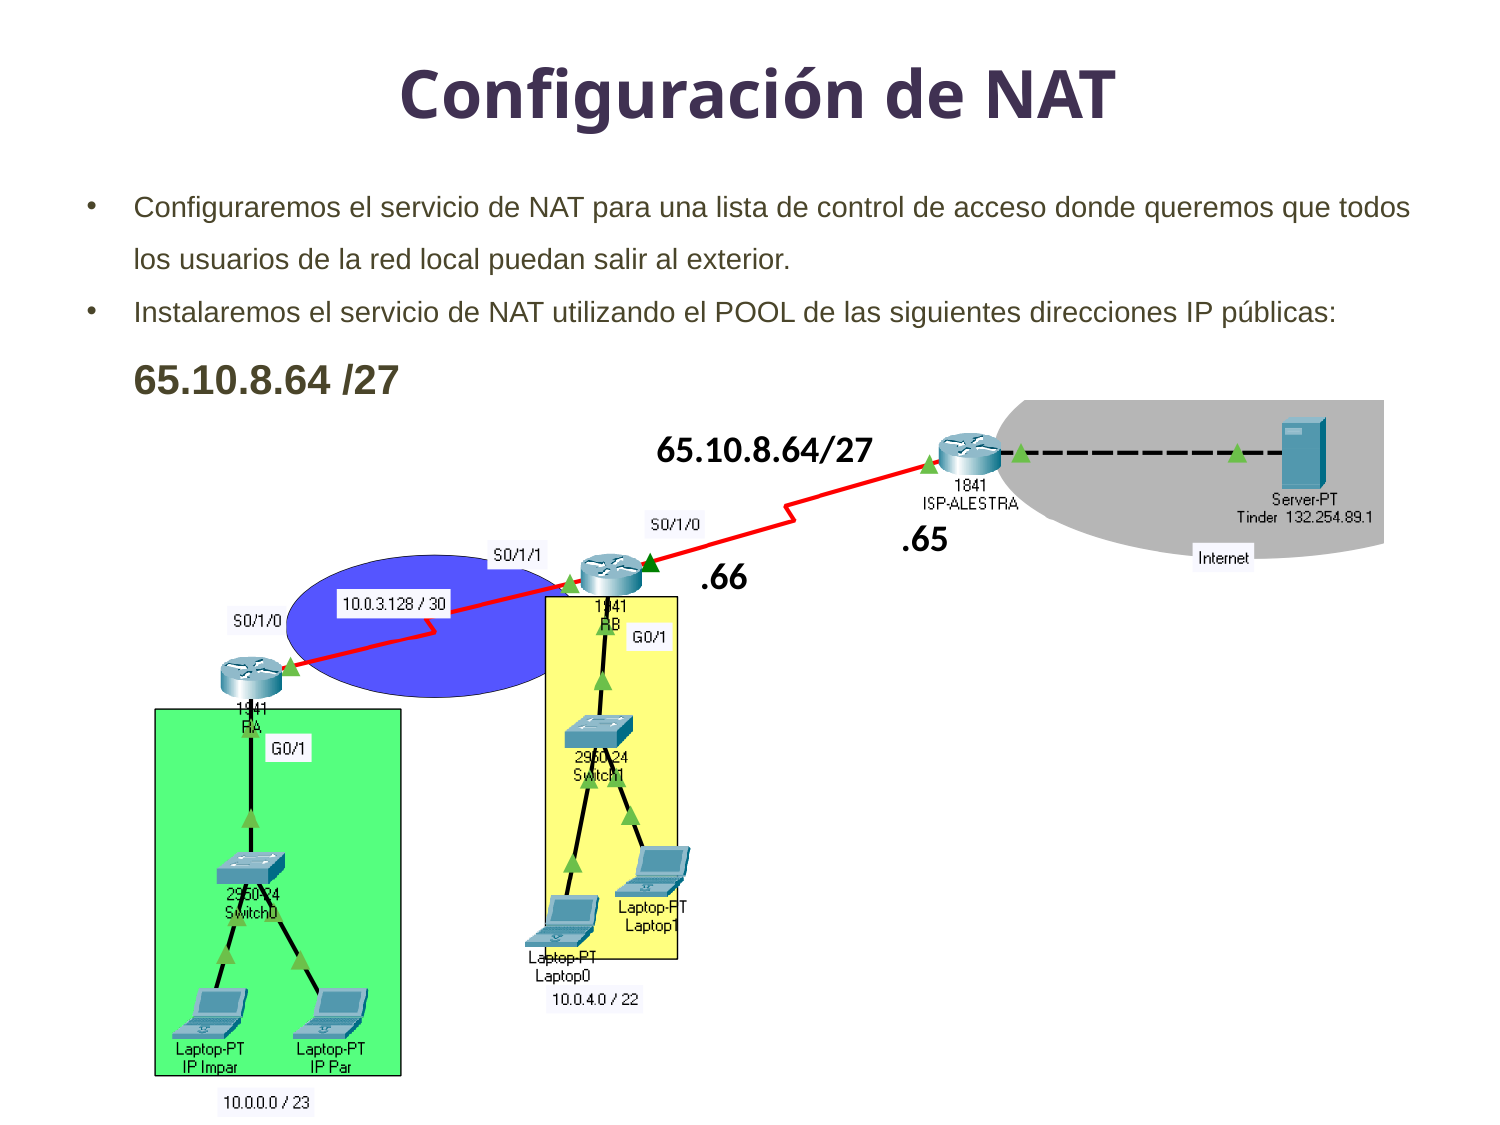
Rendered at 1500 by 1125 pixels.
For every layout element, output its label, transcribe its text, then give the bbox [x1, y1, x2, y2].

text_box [142, 400, 1384, 1121]
text_box Configuración de NAT [29, 0, 1471, 185]
text_box Configuraremos el servicio de NAT para una lista de control de acceso donde queremos que todos los usuarios de la red local puedan salir al exterior. Instalaremos el servicio de NAT utilizando el POOL de las siguientes direcciones IP públicas: 65.10.8.64 /27 [71, 163, 1458, 411]
